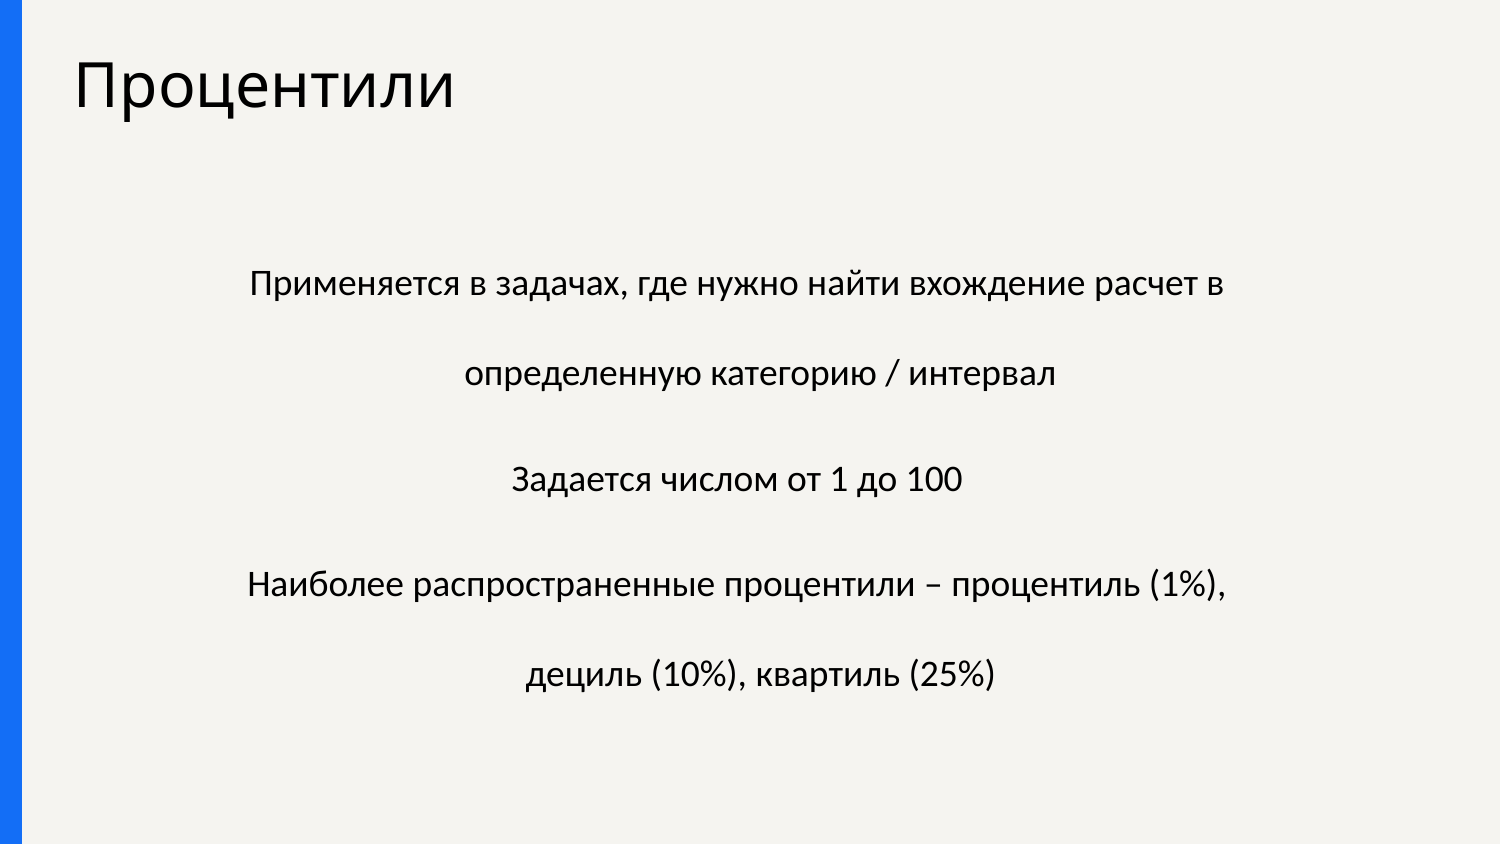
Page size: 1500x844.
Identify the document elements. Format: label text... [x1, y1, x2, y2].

subtitle Применяется в задачах, где нужно найти вхождение расчет в определенную категорию / интервал Задается числом от 1 до 100 Наиболее распространенные процентили – процентиль (1%), дециль (10%), квартиль (25%) [158, 198, 1296, 844]
text_box [0, 0, 22, 844]
title Процентили [59, 29, 1053, 183]
